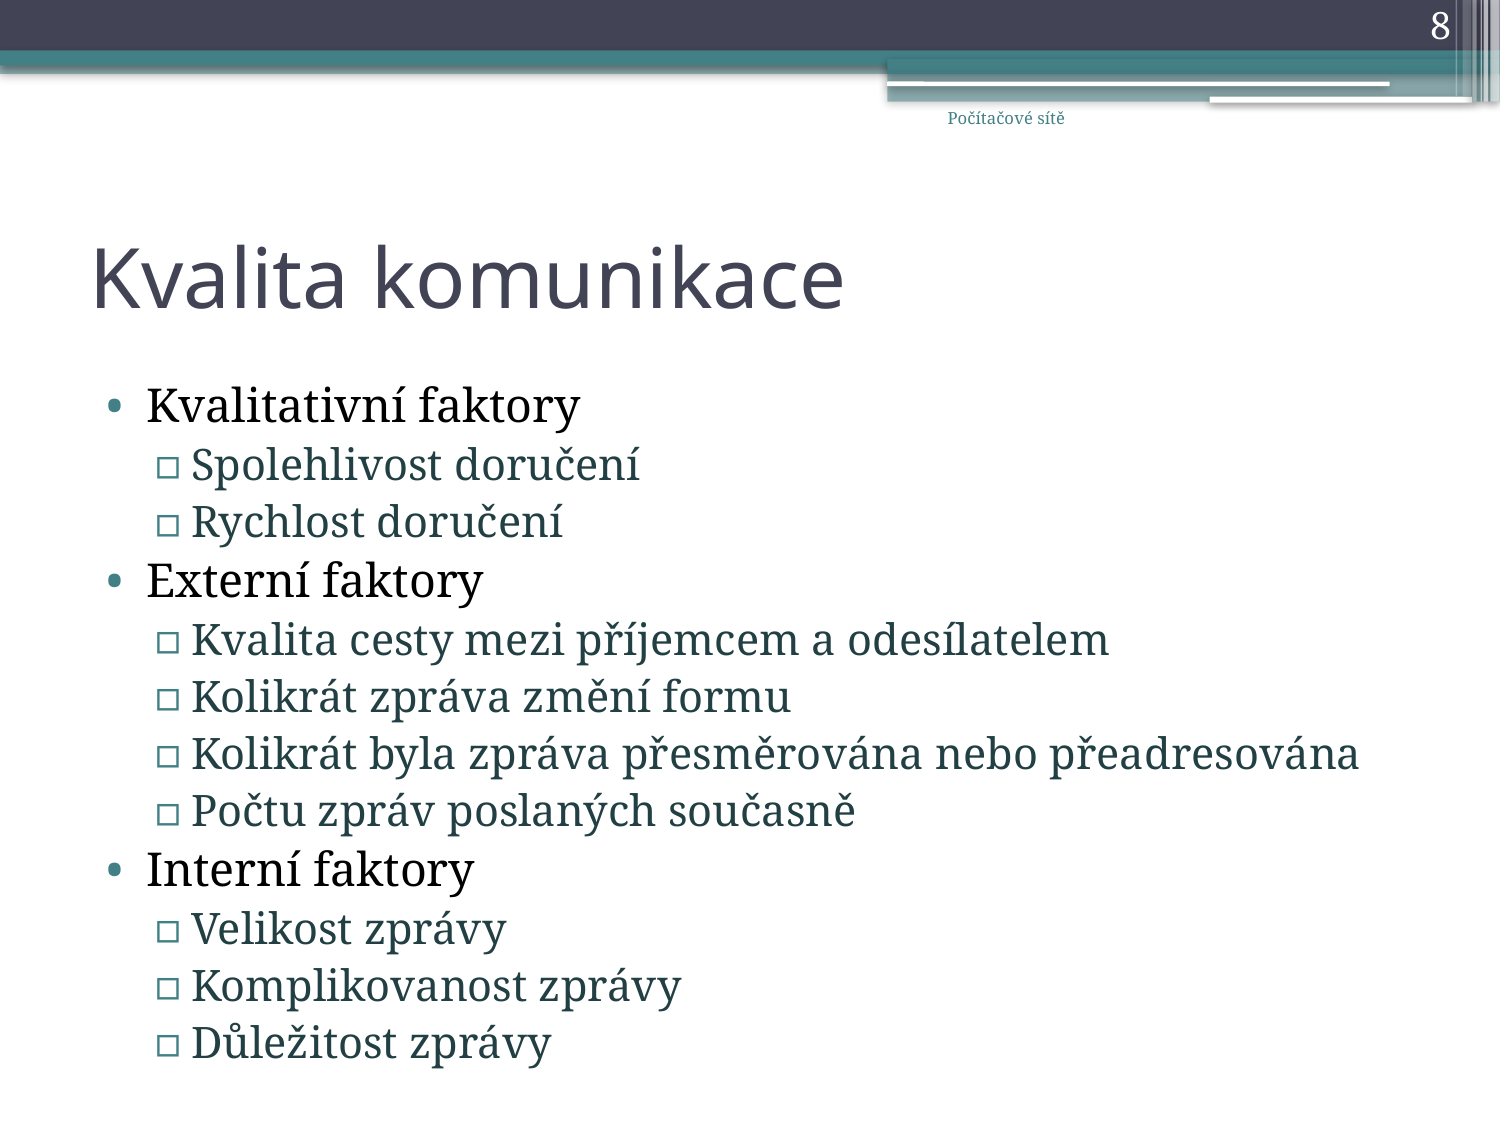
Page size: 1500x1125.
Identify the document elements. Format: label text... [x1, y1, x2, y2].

slide_number 8 [1341, 0, 1466, 61]
title Kvalita komunikace [75, 187, 1425, 363]
list Kvalitativní faktory Spolehlivost doručení Rychlost doručení Externí faktory Kvalita cesty mezi příjemcem a odesílatelem Kolikrát zpráva změní formu Kolikrát byla zpráva přesměrována nebo přeadresována Počtu zpráv poslaných současně Interní faktory Velikost zprávy Komplikovanost zprávy Důležitost zprávy [75, 368, 1425, 1079]
footer Počítačové sítě [862, 100, 1080, 176]
